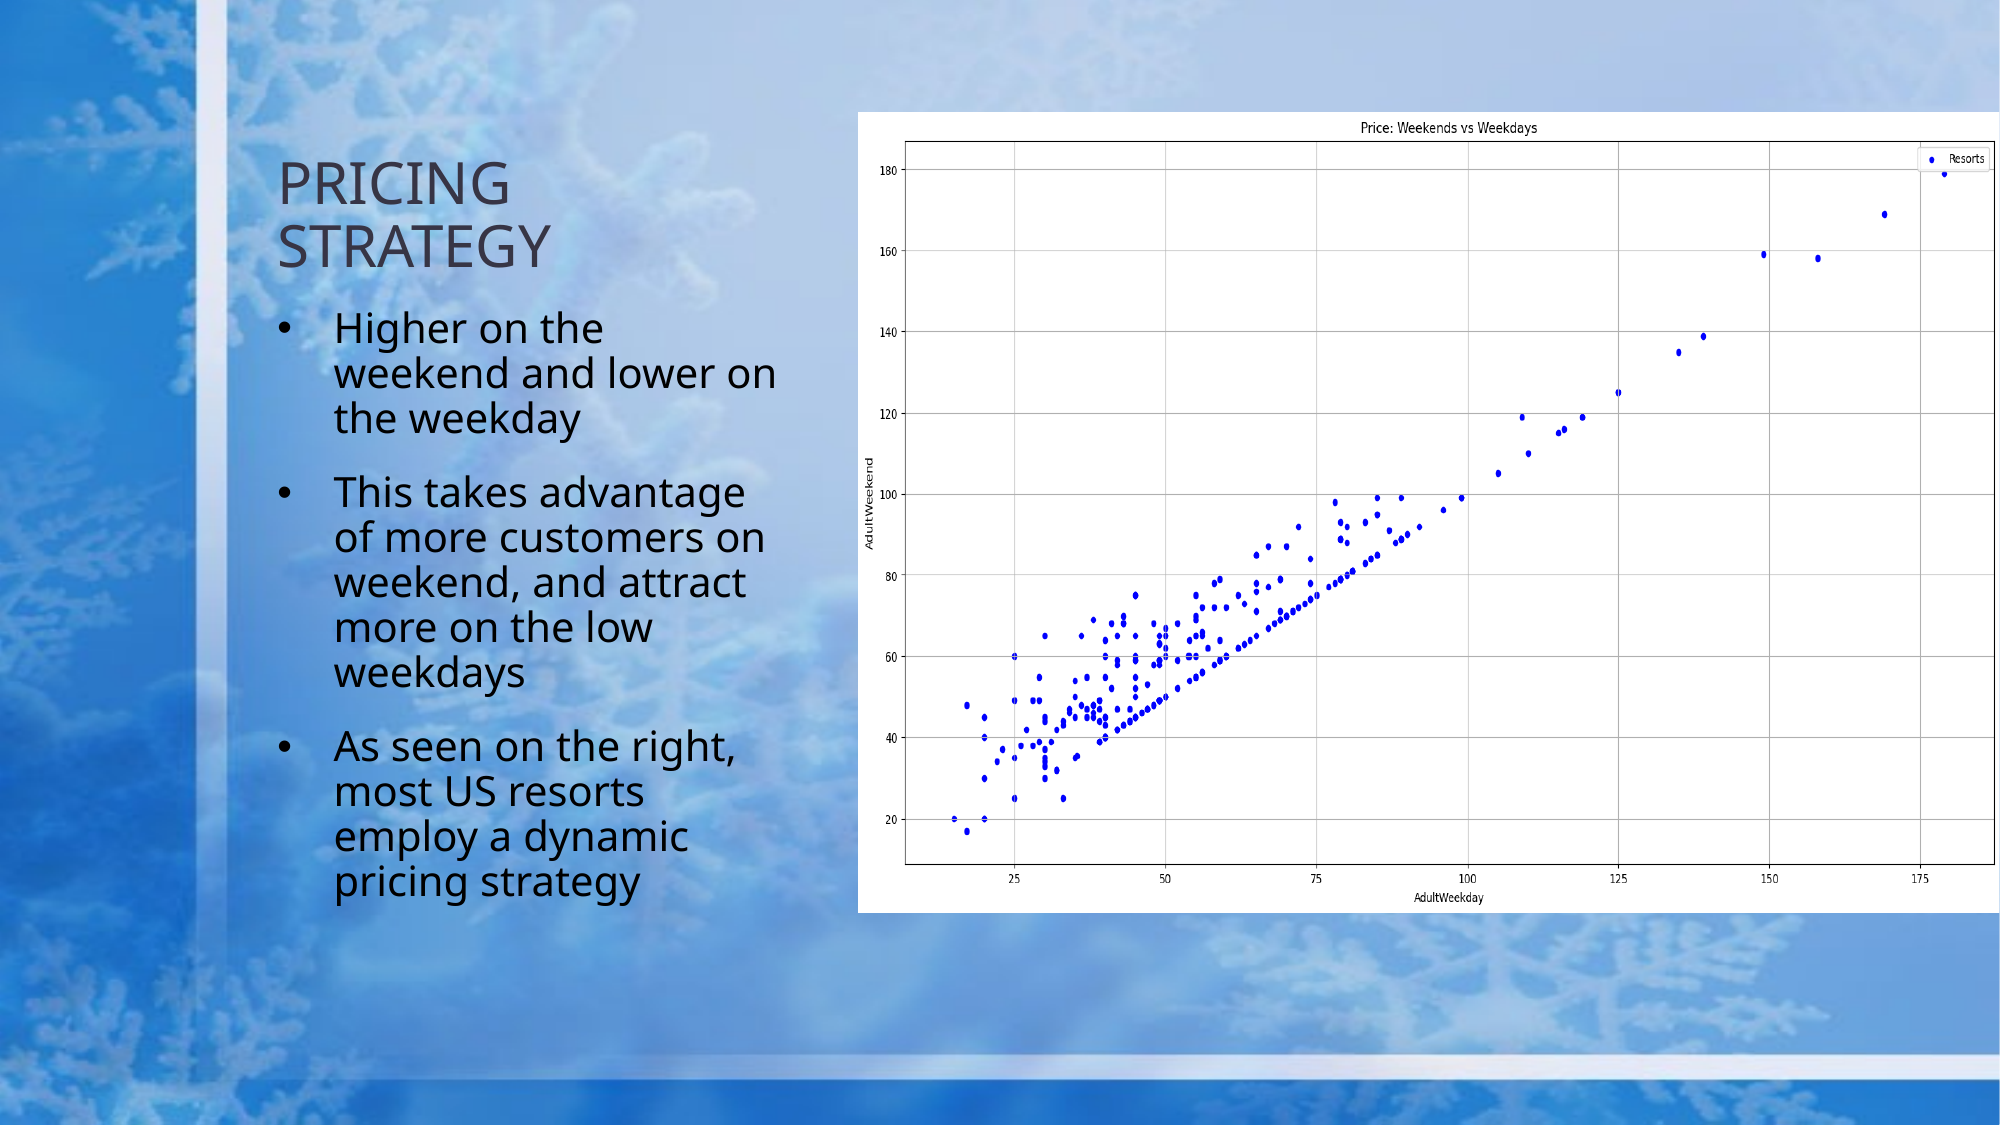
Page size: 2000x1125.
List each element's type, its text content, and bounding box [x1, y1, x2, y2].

picture [0, 0, 2000, 1125]
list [858, 112, 2000, 913]
list Higher on the weekend and lower on the weekday This takes advantage of more customers on weekend, and attract more on the low weekdays As seen on the right, most US resorts employ a dynamic pricing strategy [262, 299, 803, 1013]
title Pricing Strategy [262, 62, 803, 288]
